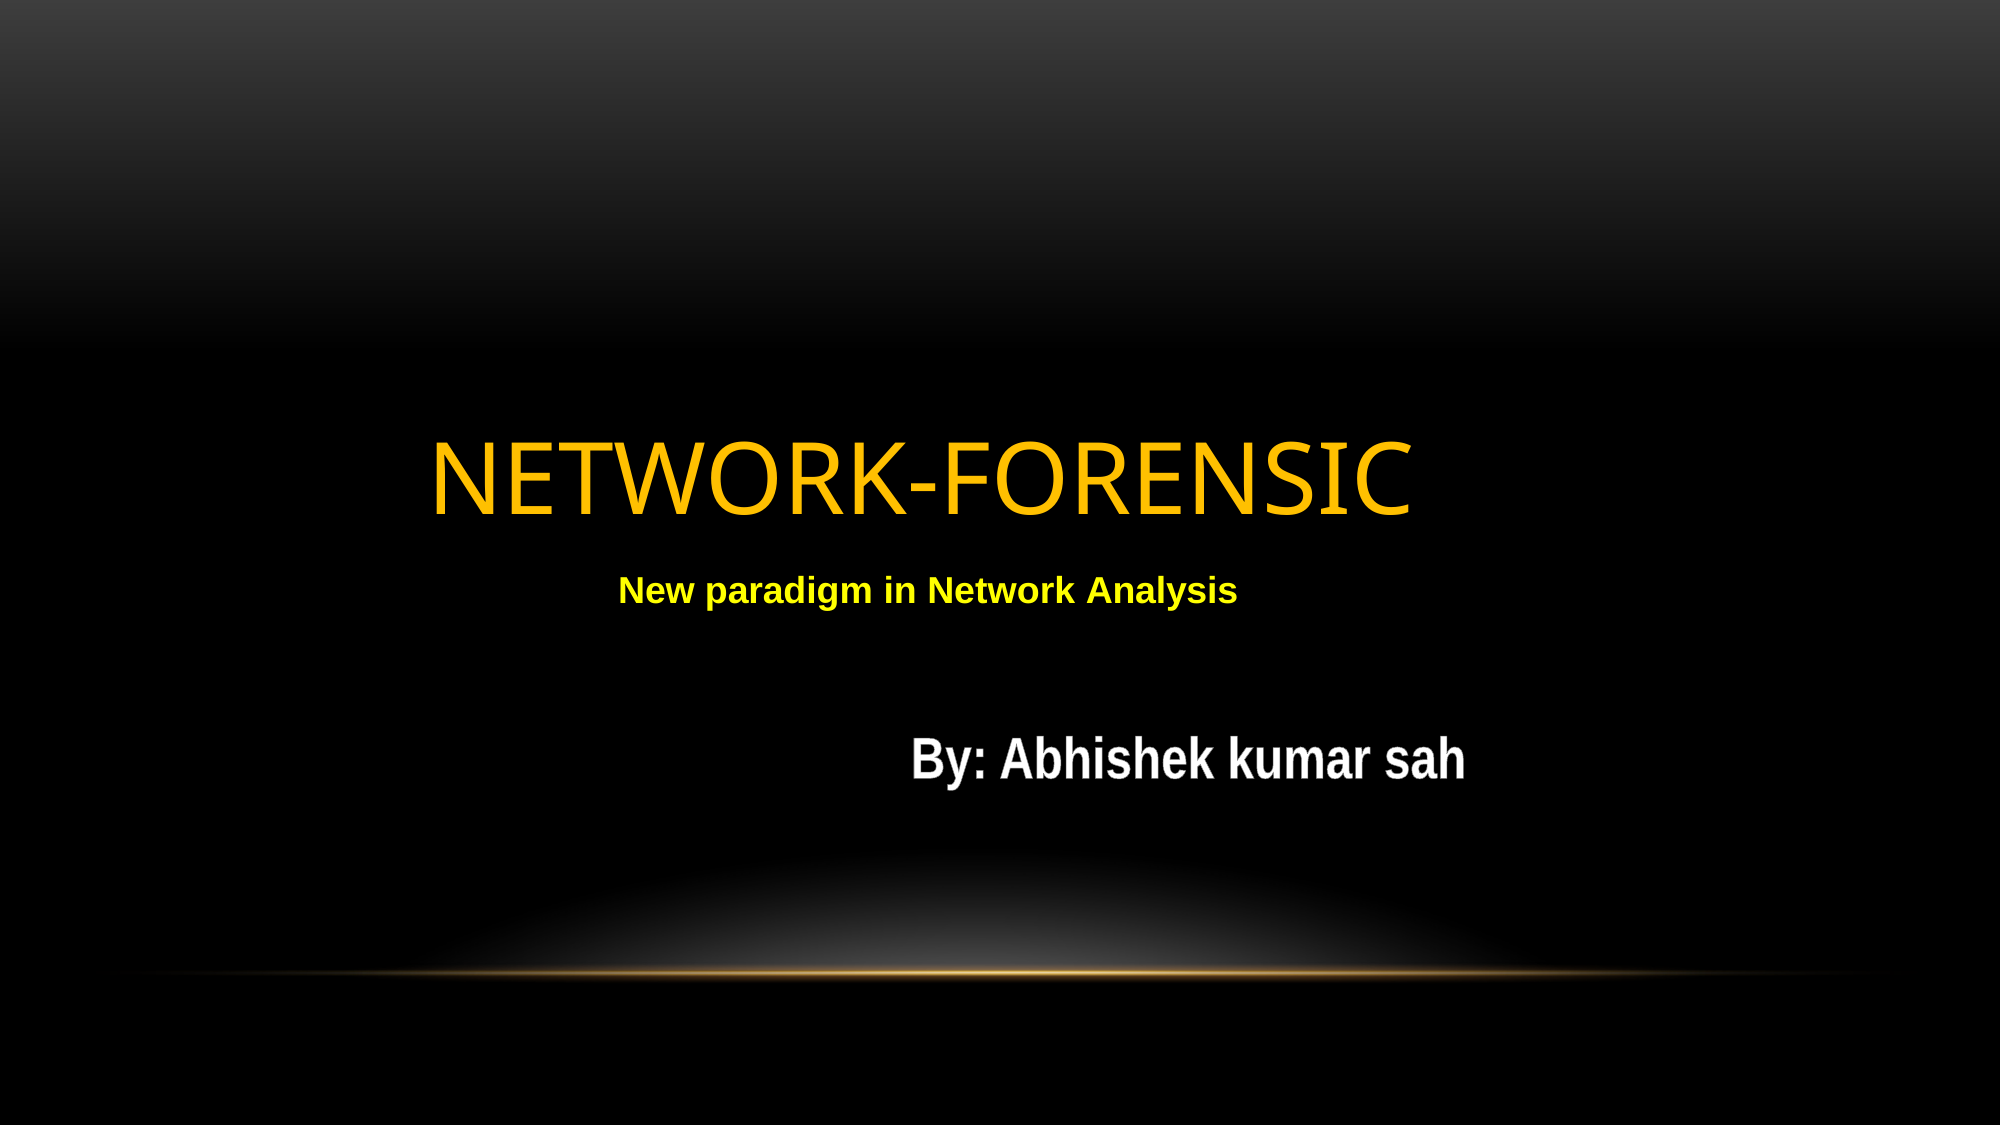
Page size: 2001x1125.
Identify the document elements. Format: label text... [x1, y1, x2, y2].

picture [0, 0, 2000, 1125]
text_box By: Abhishek kumar sah [887, 712, 1490, 798]
text_box New paradigm in Network Analysis [616, 563, 1241, 611]
text_box NETWORK-FORENSIC [424, 412, 1490, 535]
